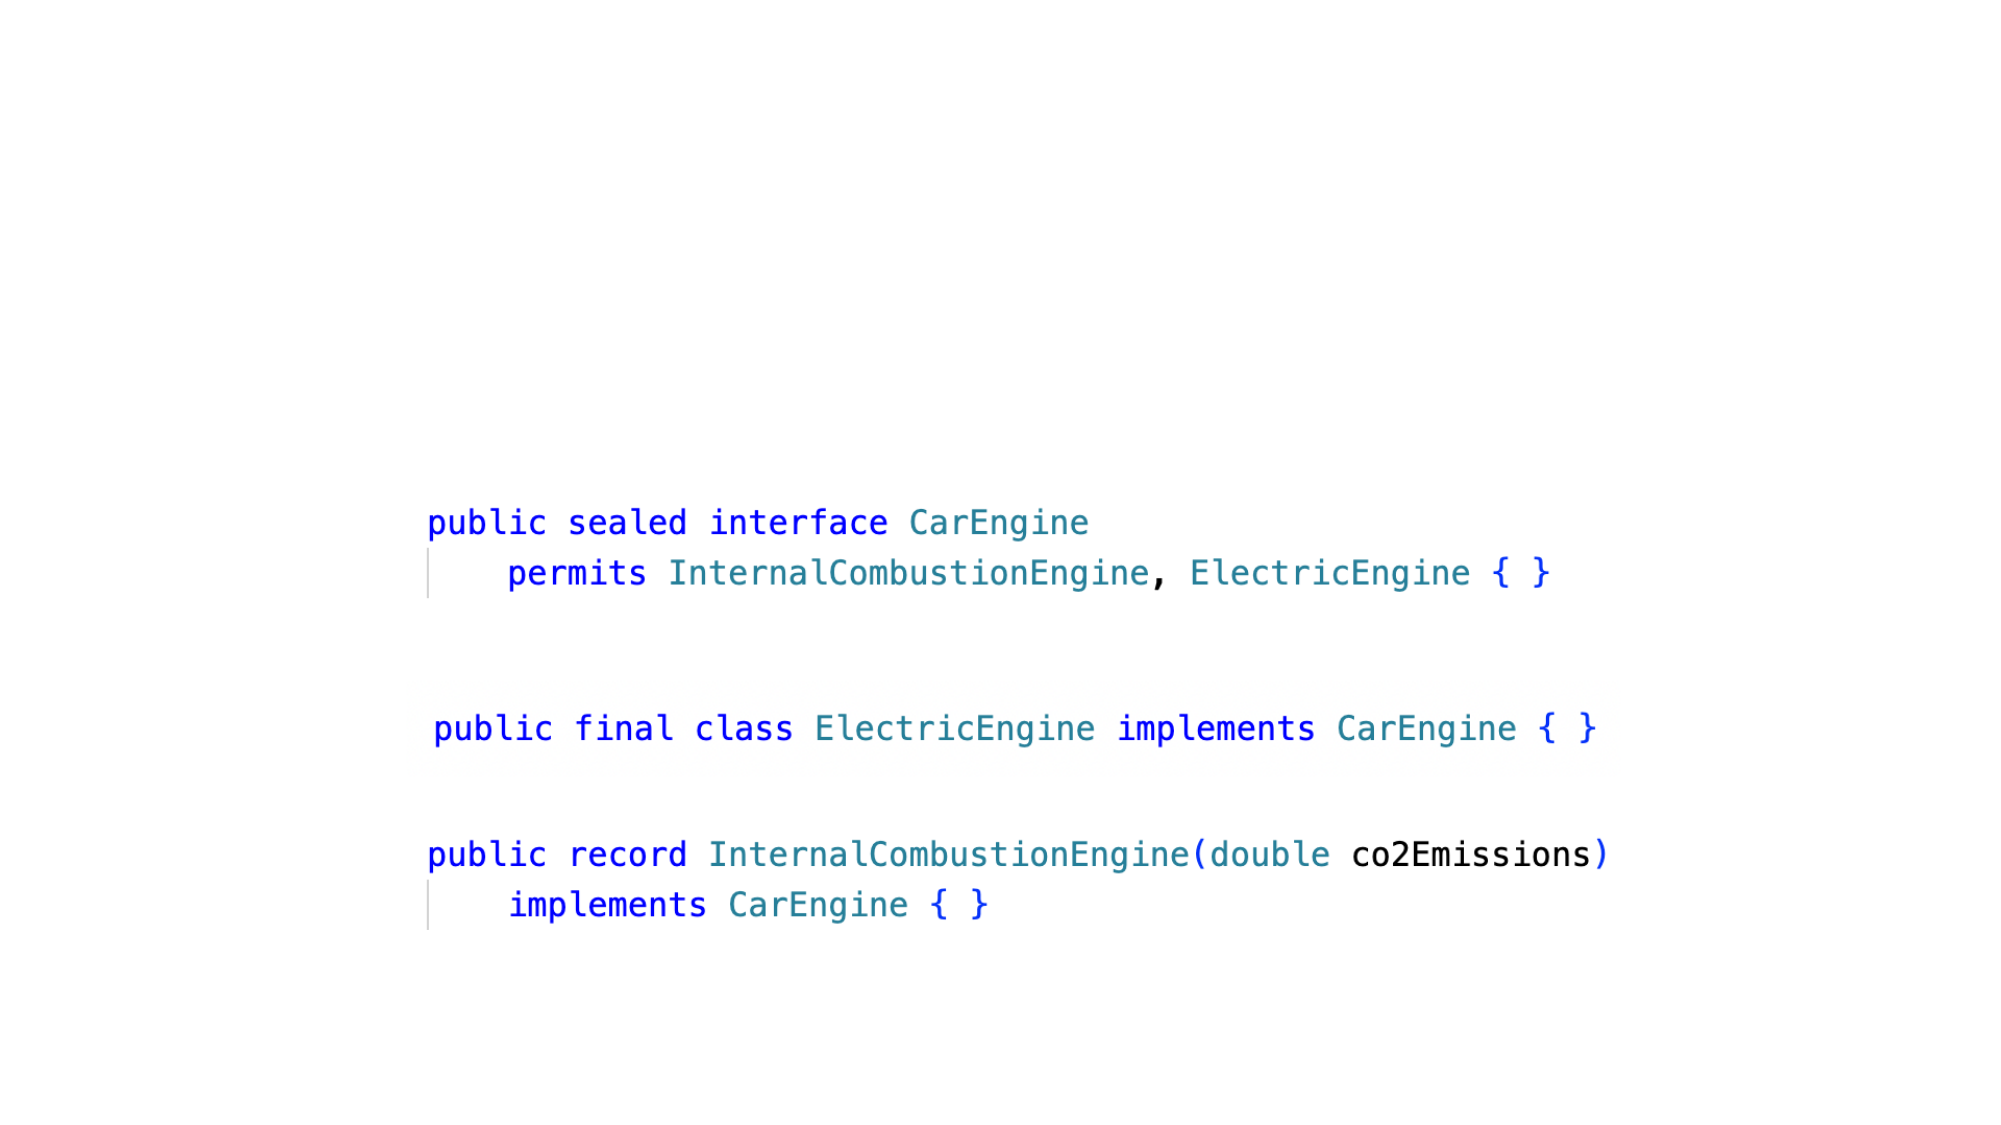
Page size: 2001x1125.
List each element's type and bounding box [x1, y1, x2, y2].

picture [406, 489, 1594, 636]
picture [406, 680, 1621, 777]
list [406, 821, 1663, 953]
